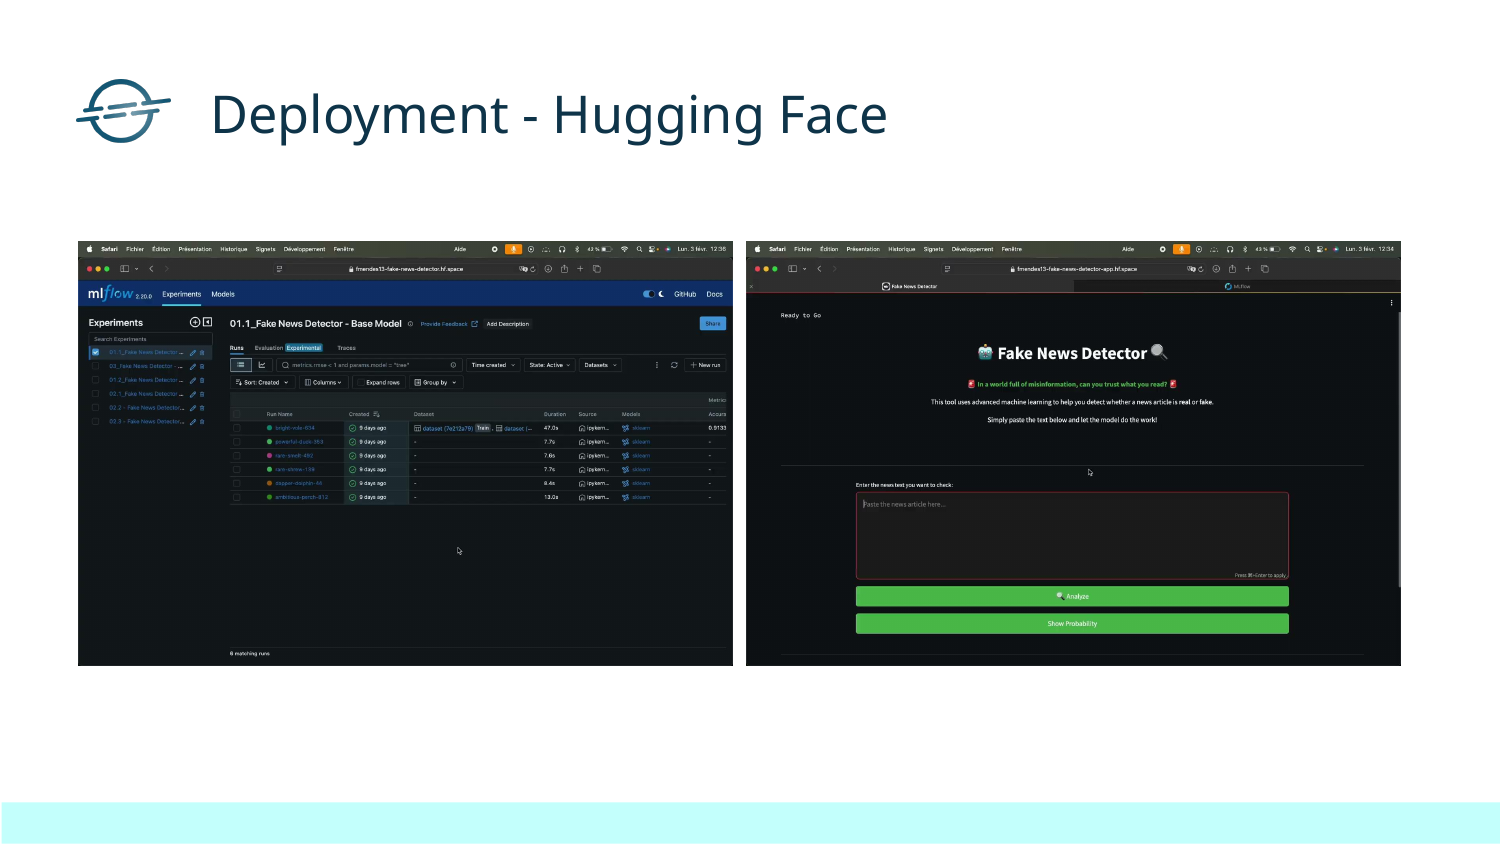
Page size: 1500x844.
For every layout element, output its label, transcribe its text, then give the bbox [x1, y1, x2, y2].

picture [75, 78, 171, 143]
text_box [1, 802, 1500, 844]
picture [77, 240, 733, 667]
title Deployment - Hugging Face [195, 66, 1068, 154]
picture [745, 240, 1401, 667]
